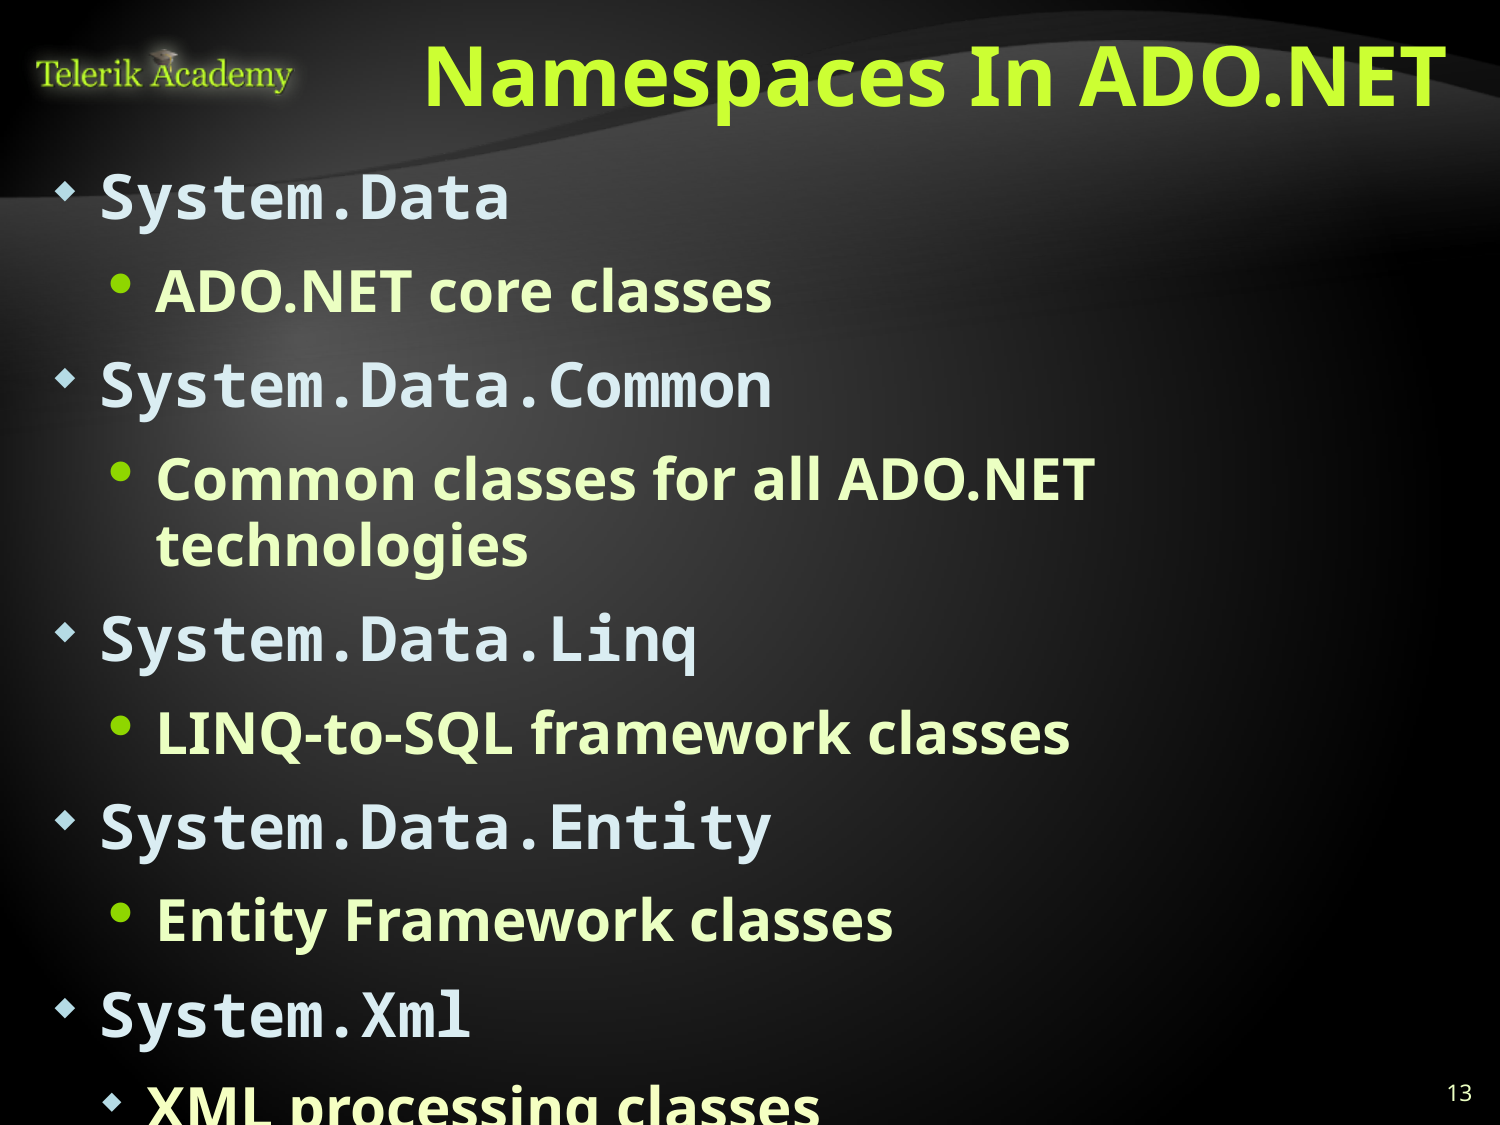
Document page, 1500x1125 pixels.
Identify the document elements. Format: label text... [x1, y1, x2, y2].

list System.Data ADO.NET core classes System.Data.Common Common classes for all ADO.NET technologies System.Data.Linq LINQ-to-SQL framework classes System.Data.Entity Entity Framework classes System.Xml XML processing classes [37, 155, 1463, 1093]
title Namespaces In ADO.NET [300, 12, 1463, 150]
picture [0, 0, 1500, 1125]
slide_number 13 [1412, 1074, 1488, 1113]
